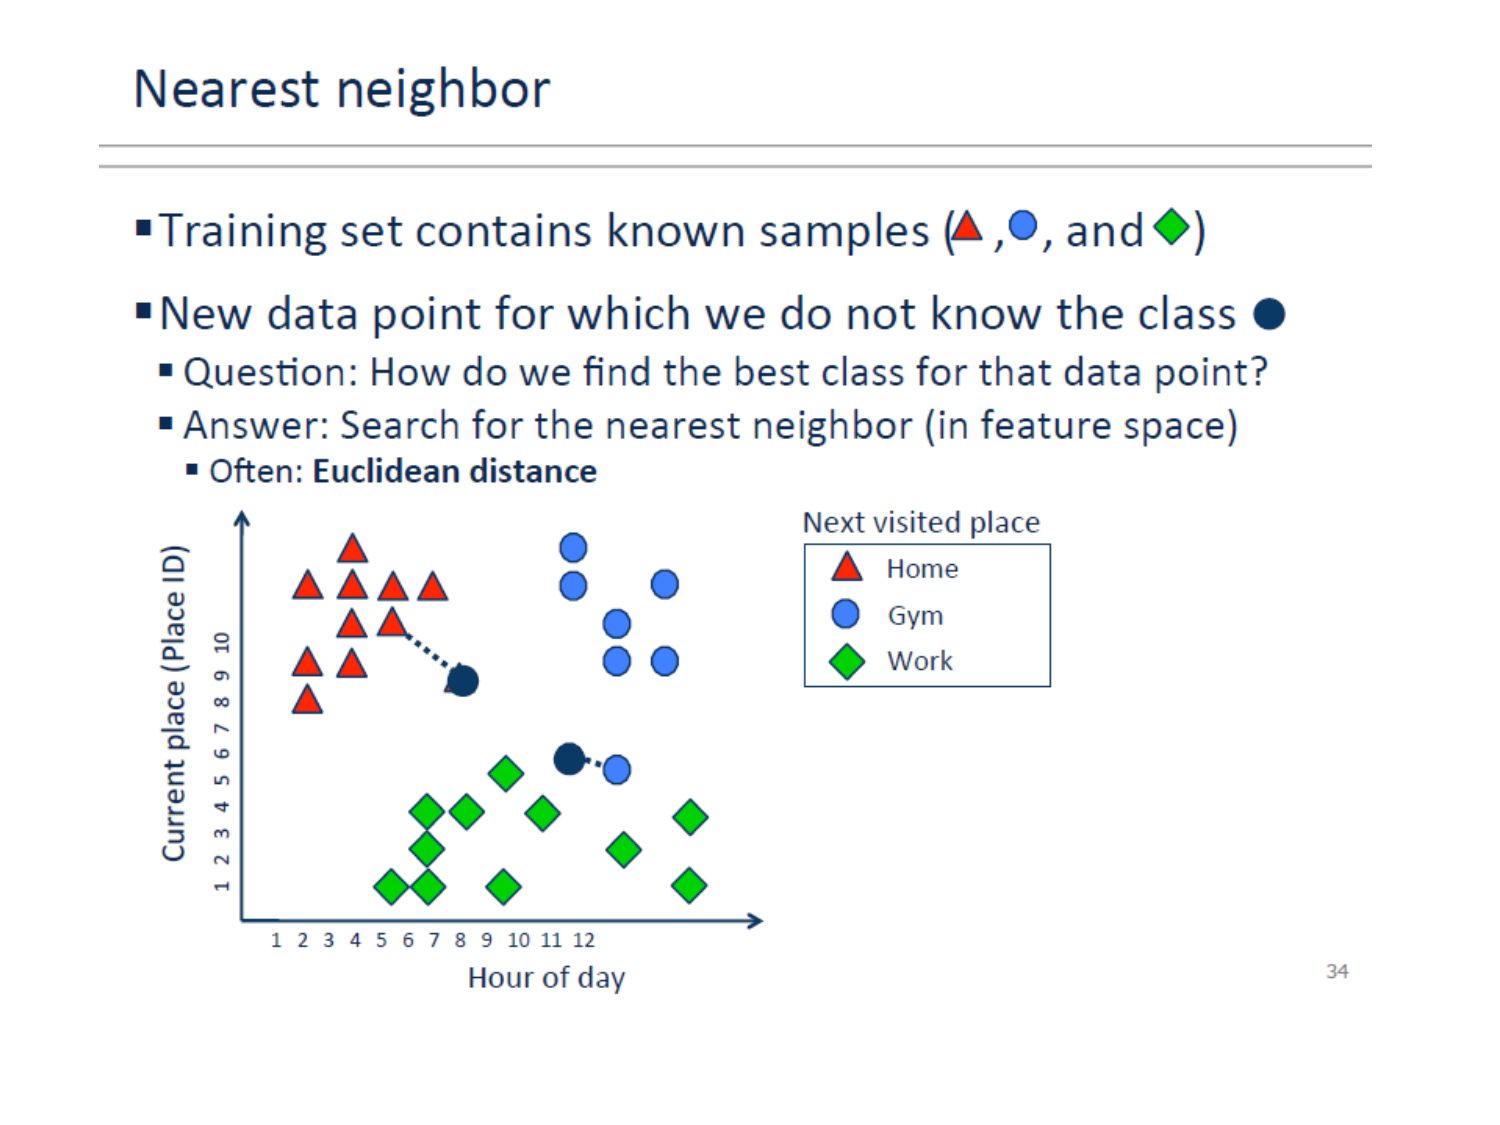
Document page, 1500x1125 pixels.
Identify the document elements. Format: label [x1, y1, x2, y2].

picture [99, 62, 1373, 1002]
